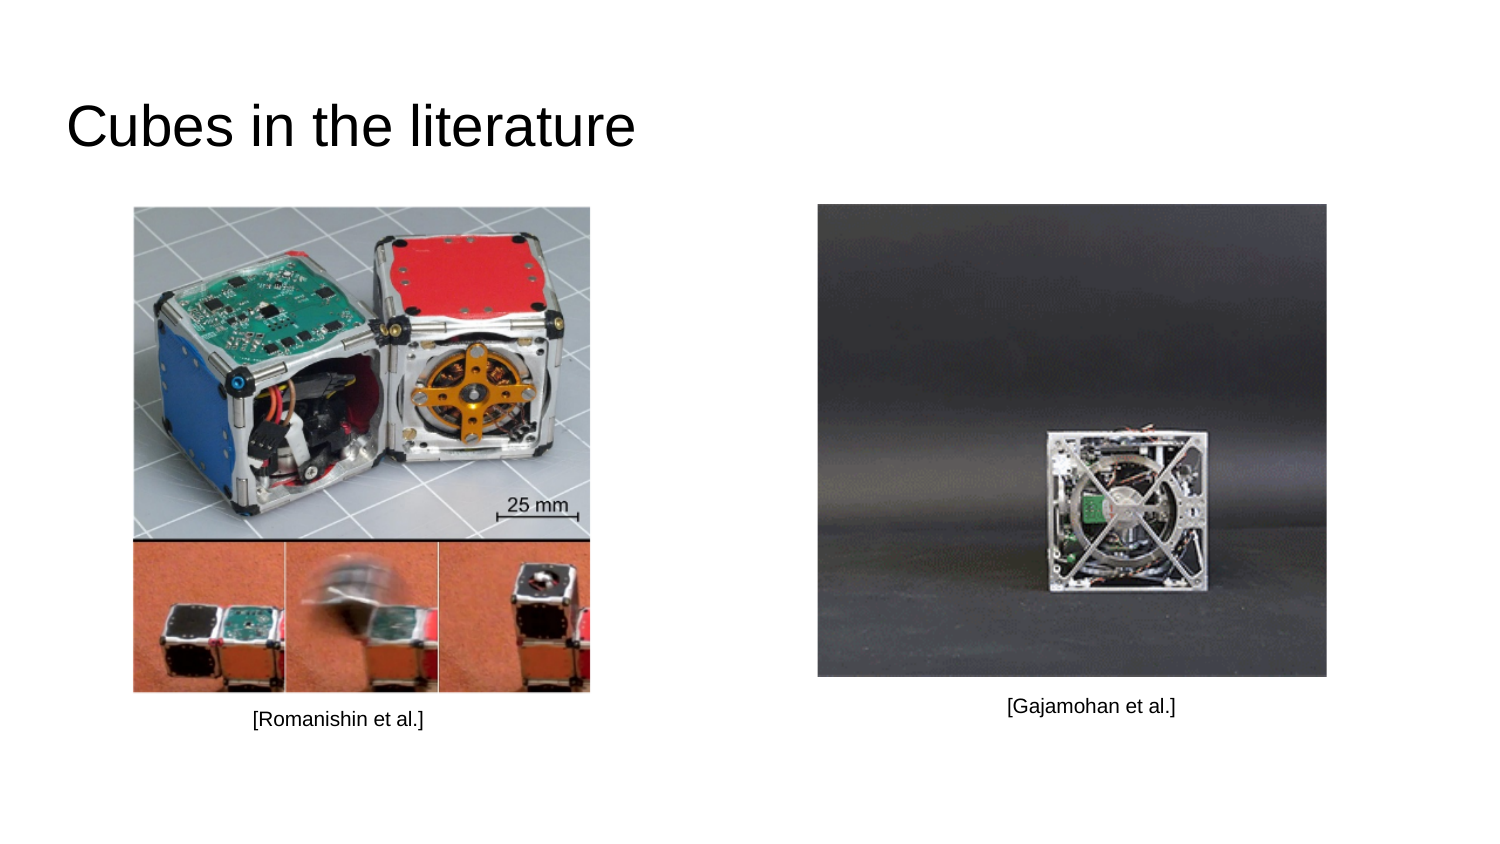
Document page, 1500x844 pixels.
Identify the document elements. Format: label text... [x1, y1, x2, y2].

picture [817, 204, 1327, 677]
text_box [Gajamohan et al.] [992, 678, 1500, 762]
title Cubes in the literature [51, 72, 1449, 167]
picture [105, 188, 603, 698]
text_box [Romanishin et al.] [237, 690, 667, 750]
